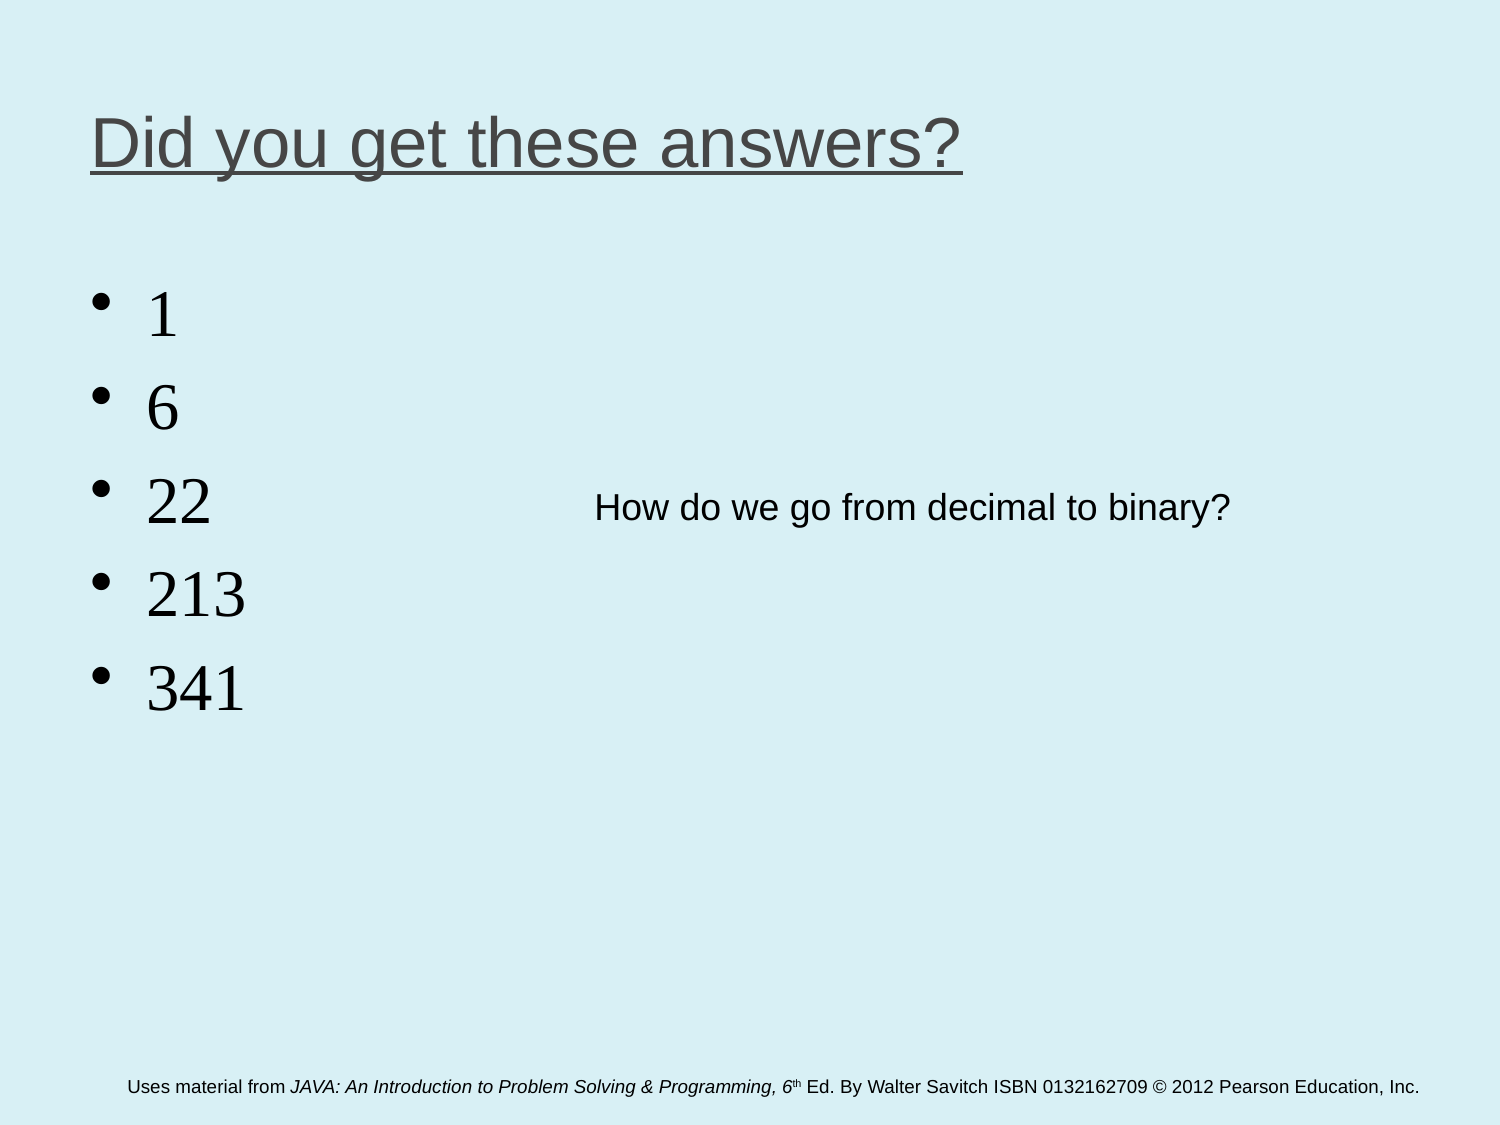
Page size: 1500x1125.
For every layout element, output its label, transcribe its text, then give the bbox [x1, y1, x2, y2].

title Did you get these answers? [75, 45, 1425, 233]
text_box How do we go from decimal to binary? [579, 475, 1246, 536]
list 1 6 22 213 341 [75, 262, 1425, 1005]
